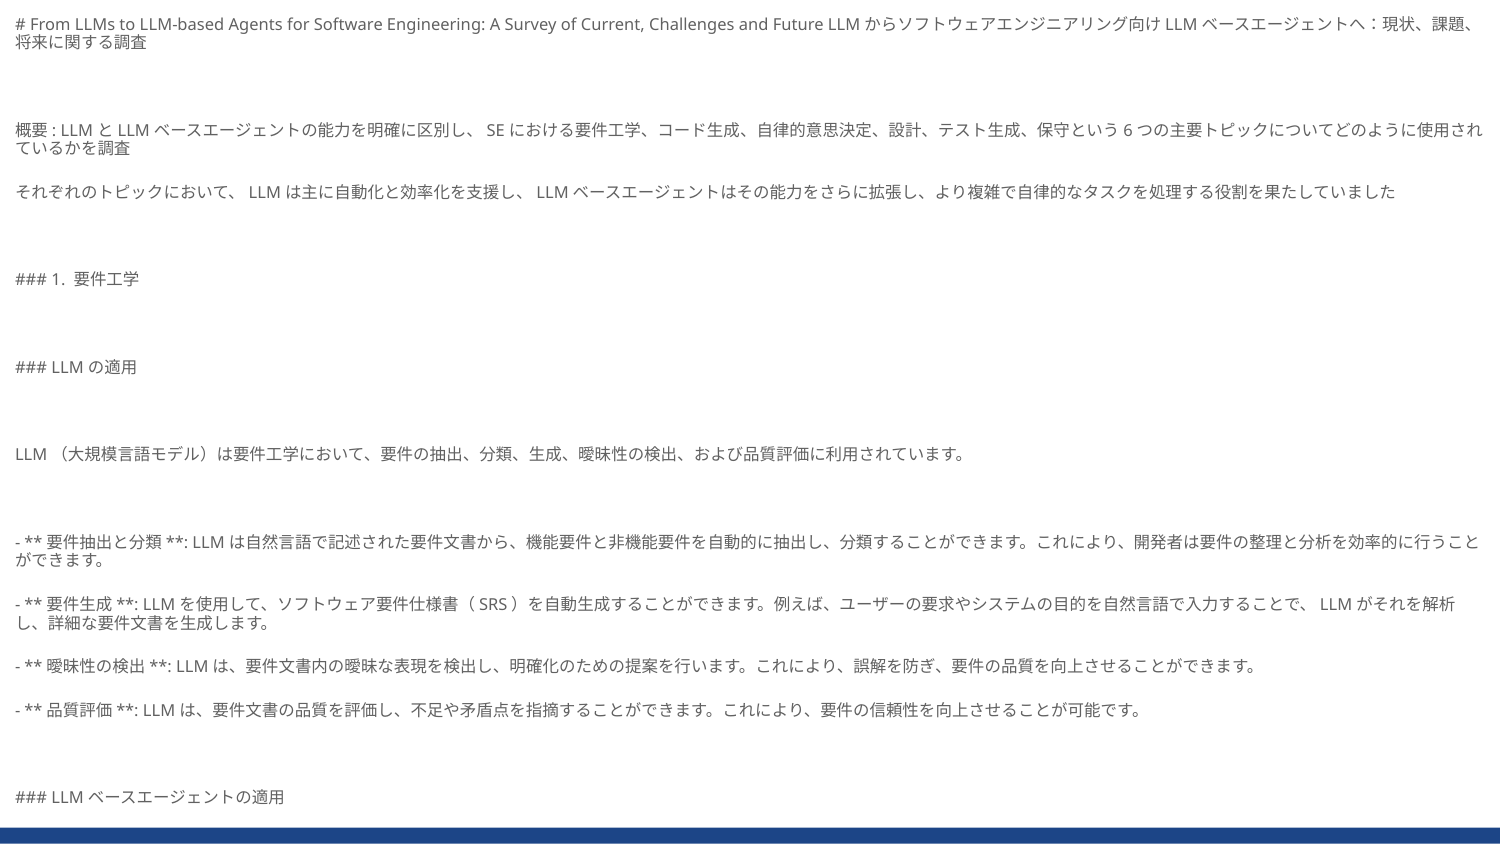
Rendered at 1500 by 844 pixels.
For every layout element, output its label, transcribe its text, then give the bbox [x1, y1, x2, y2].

list # From LLMs to LLM-based Agents for Software Engineering: A Survey of Current, Challenges and Future LLMからソフトウェアエンジニアリング向けLLMベースエージェントへ：現状、課題、将来に関する調査 概要: LLMとLLMベースエージェントの能力を明確に区別し、SEにおける要件工学、コード生成、自律的意思決定、設計、テスト生成、保守という6つの主要トピックについてどのように使用されているかを調査 それぞれのトピックにおいて、LLMは主に自動化と効率化を支援し、LLMベースエージェントはその能力をさらに拡張し、より複雑で自律的なタスクを処理する役割を果たしていました ### 1. 要件工学 ### LLMの適用 LLM（大規模言語モデル）は要件工学において、要件の抽出、分類、生成、曖昧性の検出、および品質評価に利用されています。 - **要件抽出と分類**: LLMは自然言語で記述された要件文書から、機能要件と非機能要件を自動的に抽出し、分類することができます。これにより、開発者は要件の整理と分析を効率的に行うことができます。 - **要件生成**: LLMを使用して、ソフトウェア要件仕様書（SRS）を自動生成することができます。例えば、ユーザーの要求やシステムの目的を自然言語で入力することで、LLMがそれを解析し、詳細な要件文書を生成します。 - **曖昧性の検出**: LLMは、要件文書内の曖昧な表現を検出し、明確化のための提案を行います。これにより、誤解を防ぎ、要件の品質を向上させることができます。 - **品質評価**: LLMは、要件文書の品質を評価し、不足や矛盾点を指摘することができます。これにより、要件の信頼性を向上させることが可能です。 ### LLMベースエージェントの適用 LLMベースエージェントは、LLMの機能に加えて、自律的に要件を生成し、評価する能力を持っています。 - **要件の自動生成と評価**: LLMベースエージェントは、要件文書を自律的に生成し、開発プロセスの進行に応じて必要な要件を追加・修正します。また、エージェントは生成された要件の品質を評価し、プロジェクトの進行に応じて改善します。 - **マルチエージェント協調**: 複数のエージェントが協調して要件工学を支援し、各エージェントが特定のタスクを担当することで、より高度で包括的な要件管理が可能になります。 ### 2. コード生成 ### LLMの適用 LLMは、コード生成やソフトウェア開発の効率化に大きな役割を果たしています。 - **コード生成**: LLMは自然言語の説明からソースコードを生成します。これにより、開発者はコードの大部分を自動生成し、開発時間を大幅に短縮できます。GitHub Copilotのようなツールはこの技術を活用しています。 - **コード補完**: 開発中のコードに対して、次に入力すべきコードをLLMが提案し、コードの記述を補完します。これにより、コーディングミスを減らし、効率的な開発が可能です。 - **デバッグ支援**: LLMはコードのデバッグにも利用され、コード内のバグを自動的に検出し、修正提案を行います。 ### LLMベースエージェントの適用 LLMベースエージェントは、複数のエージェントが協調してコード生成を支援し、より複雑なタスクを自律的に処理します。 - **マルチエージェント協調によるコード生成**: 複数のエージェントが特定の役割を持ち、コード生成、テスト生成、コードの最適化を協調して行います。このプロセスは、特定のタスクに専門的なエージェントが対応することで、生成されるコードの品質と効率が向上します。 - **大規模コードベースの生成**: LLMベースエージェントは、長いコンテキストを管理しながら大規模なコードベースを生成することができます。これにより、システム全体のコードを一貫して生成することが可能です。 ### 3. 自律的意思決定 ### LLMの適用 LLMは、単純な意思決定や推論タスクに使用されますが、複雑な意思決定には限界があります。 - **自動コード修正**: LLMは、コード内のエラーを自動的に修正するための提案を行いますが、提案の精度には限界があり、開発者の確認が必要です。 - **タスクの最適化**: LLMは、特定のタスクのパフォーマンスを向上させるために、複数の解決策を提案することができます。 ### LLMベースエージェントの適用 LLMベースエージェントは、複雑な意思決定と自律的な学習能力を持っています。 - **マルチエージェント協調による意思決定**: 複数のエージェントが協力して、最適な解決策を選択し、実行します。各エージェントが異なる視点やアプローチを持つため、より精度の高い意思決定が可能です。 - **外部ツールの統合**: LLMベースエージェントは、外部ツールを利用してリアルタイムのデータを取得し、そのデータをもとに意思決定を行います。これにより、より動的で適応性の高いタスク処理が可能になります。 ### 4. ソフトウェア設計 ### LLMの適用 LLMは、ソフトウェア設計においても応用されていますが、主に補助的な役割を果たしています。 - **設計文書の生成**: LLMは、設計要件に基づいて設計文書を自動生成します。これにより、設計フェーズの効率が向上します。 - **設計の評価**: LLMは、既存の設計を分析し、改善点やリスクを指摘することができます。 ### LLMベースエージェントの適用 LLMベースエージェントは、より高度なソフトウェア設計のサポートを行い、自律的な設計プロセスを実現します。 - **設計の自律的生成と評価**: エージェントは、設計要件を自律的に生成し、その設計がプロジェクト全体にどのような影響を与えるかを評価します。また、設計プロセスの中でフィードバックを収集し、設計を継続的に改善します。 - **ソフトウェアアーキテクチャの最適化**: 複数のエージェントが協力して、最適なソフトウェアアーキテクチャを選定し、設計プロセス全体を監督します。これにより、効率的かつ柔軟な設計が可能となります。 ### 5. テスト生成 ### LLMの適用 LLMは、テストケースの生成とテスト自動化にも応用されています。 - **テストケース生成**: LLMは、コードの仕様や機能に基づいてテストケースを自動生成します。これにより、テストの網羅性が向上し、バグの検出率が上がります。 - **テストの自動化**: LLMを使用して、生成されたテストケースを自動的に実行し、結果を分析することが可能です。 ### LLMベースエージェントの適用 LLMベースエージェントは、より高度なテスト生成と自動化を実現します。 - **マルチエージェントによるテスト生成**: 複数のエージェントが協力して、異なる観点からテストケースを生成し、最適なテスト戦略を選定します。これにより、テストの網羅性と効率が大幅に向上します。 - **テストの継続的実行とフィードバック**: エージェントはテストケースの実行結果をフィードバックし、必要に応じてテストケースを修正・改善します。これにより、ソフトウェアの品質が継続的に向上します。 ### 6. ソフトウェア保守 ### LLMの適用 LLMは、ソフトウェアの保守作業にも役立っています。 - **バグの検出と修正**: LLMは、コードの変更によって生じるバグを検出し、その修正方法を提案します。これにより、保守作業の効率が向上します。 - **コードのリファクタリング**: LLMは、既存のコードを解析し、パフォーマンスや可読性を向上させるためのリファクタリング提案を行います。 ### LLMベースエージェントの適用 LLMベースエージェントは、より高度な保守作業を自律的に行います。 - **自律的なバグ修正とパッチ生成**: エージェントは、コードの変更を監視し、自律的にバグを修正し、必要なパッチを生成します。また、保守作業の進行に応じて、新しいバグが発生した場合にも迅速に対応します。 - **コードの自律的改善と最適化**: エージェントは、継続的にコードを解析し、最適化の機会を見つけて自律的に実行します。これにより、コードの品質とパフォーマンスが維持され、向上します。 [0, 0, 1500, 829]
